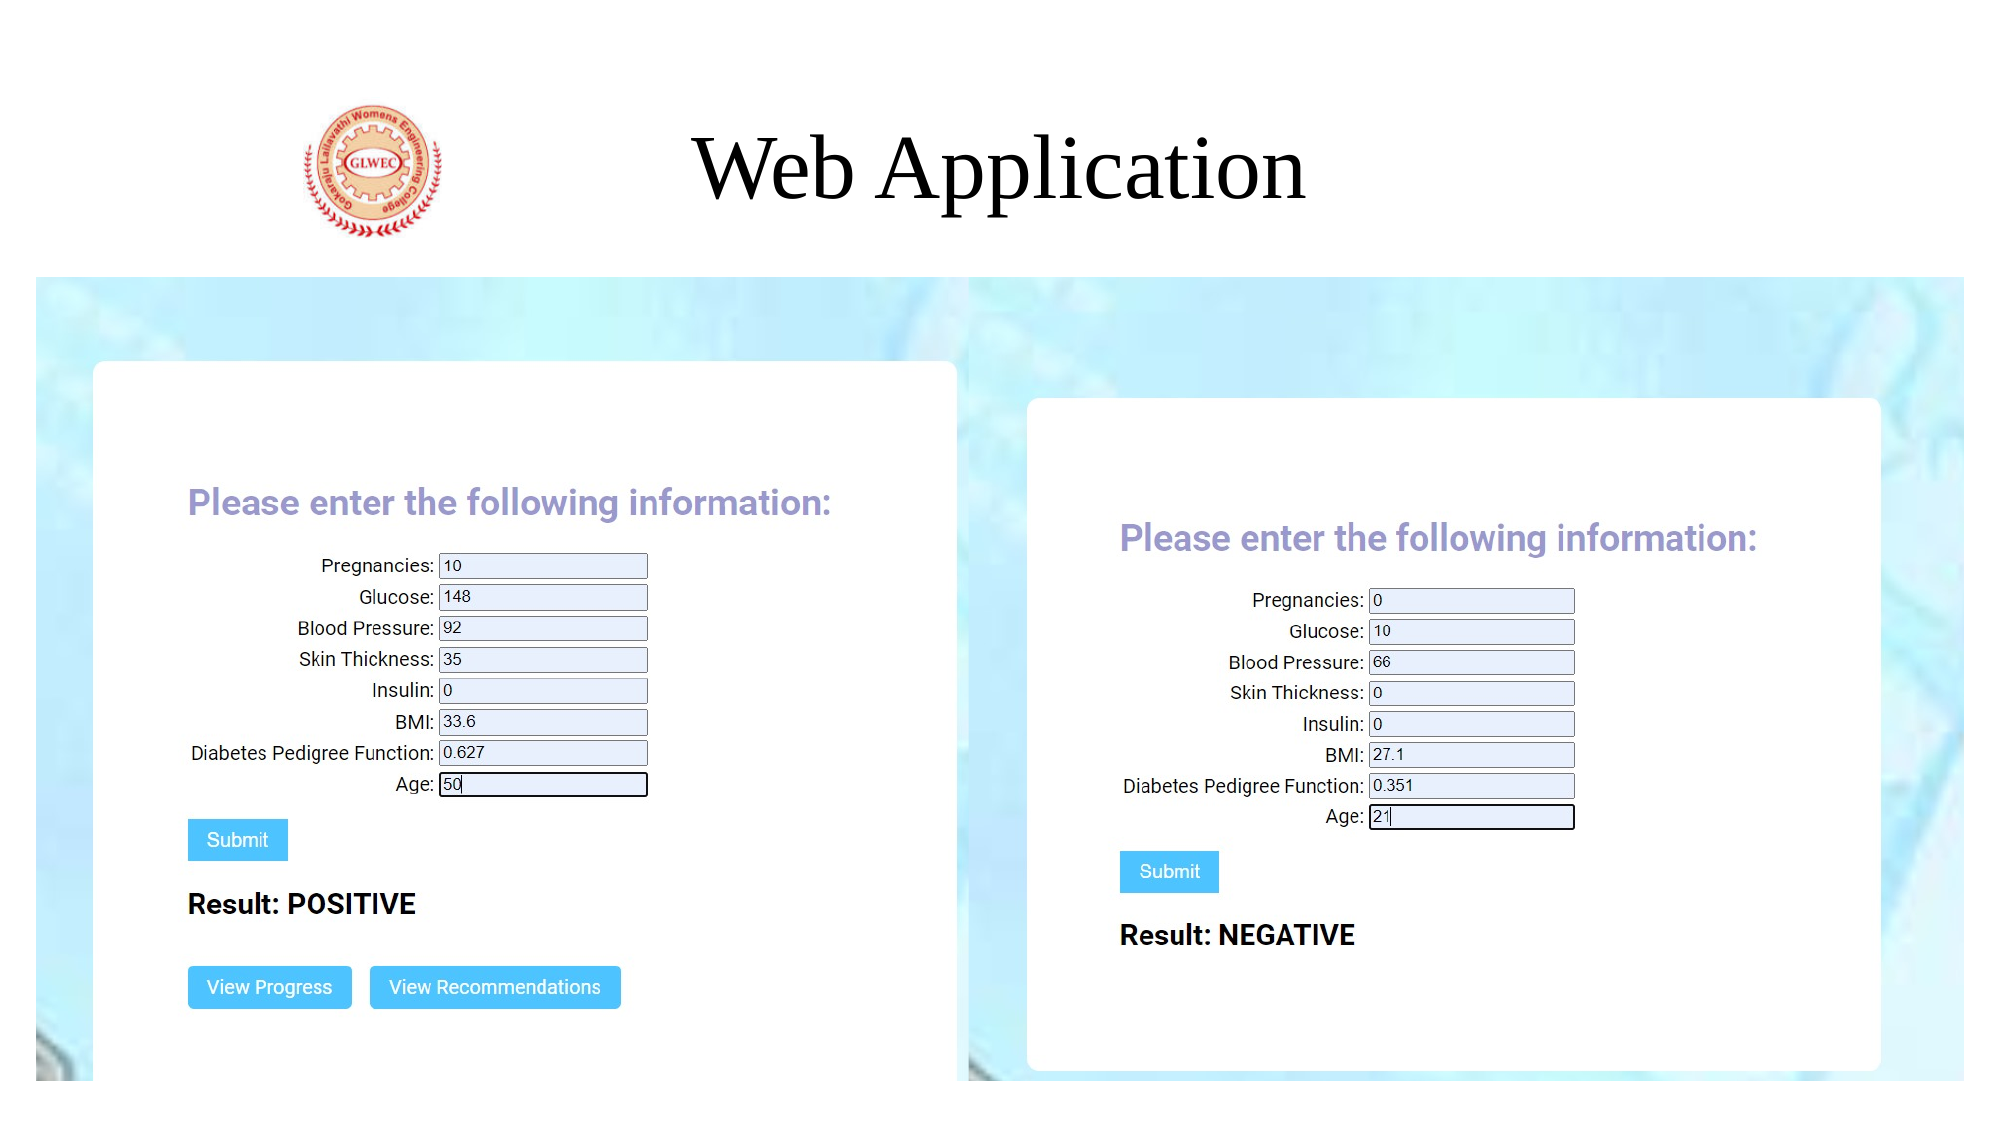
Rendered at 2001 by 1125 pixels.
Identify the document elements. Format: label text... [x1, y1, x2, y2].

picture [303, 97, 442, 240]
picture [36, 277, 1964, 1081]
title Web Application [137, 59, 1863, 277]
